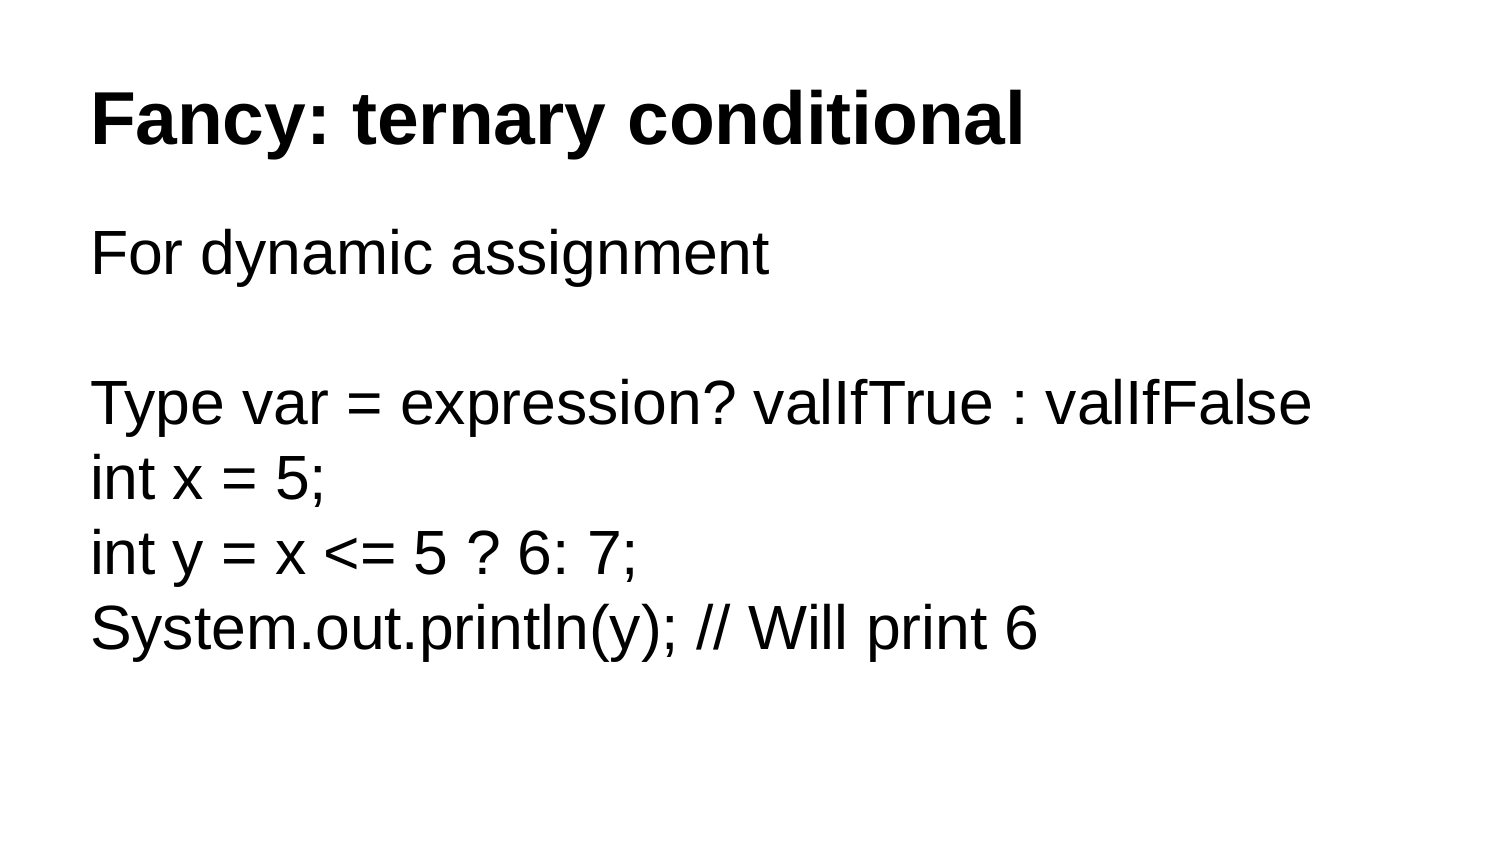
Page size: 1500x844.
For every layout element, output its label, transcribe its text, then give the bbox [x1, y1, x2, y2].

title Fancy: ternary conditional [75, 33, 1425, 175]
list For dynamic assignment Type var = expression? valIfTrue : valIfFalse int x = 5; int y = x <= 5 ? 6: 7; System.out.println(y); // Will print 6 [75, 196, 1425, 808]
